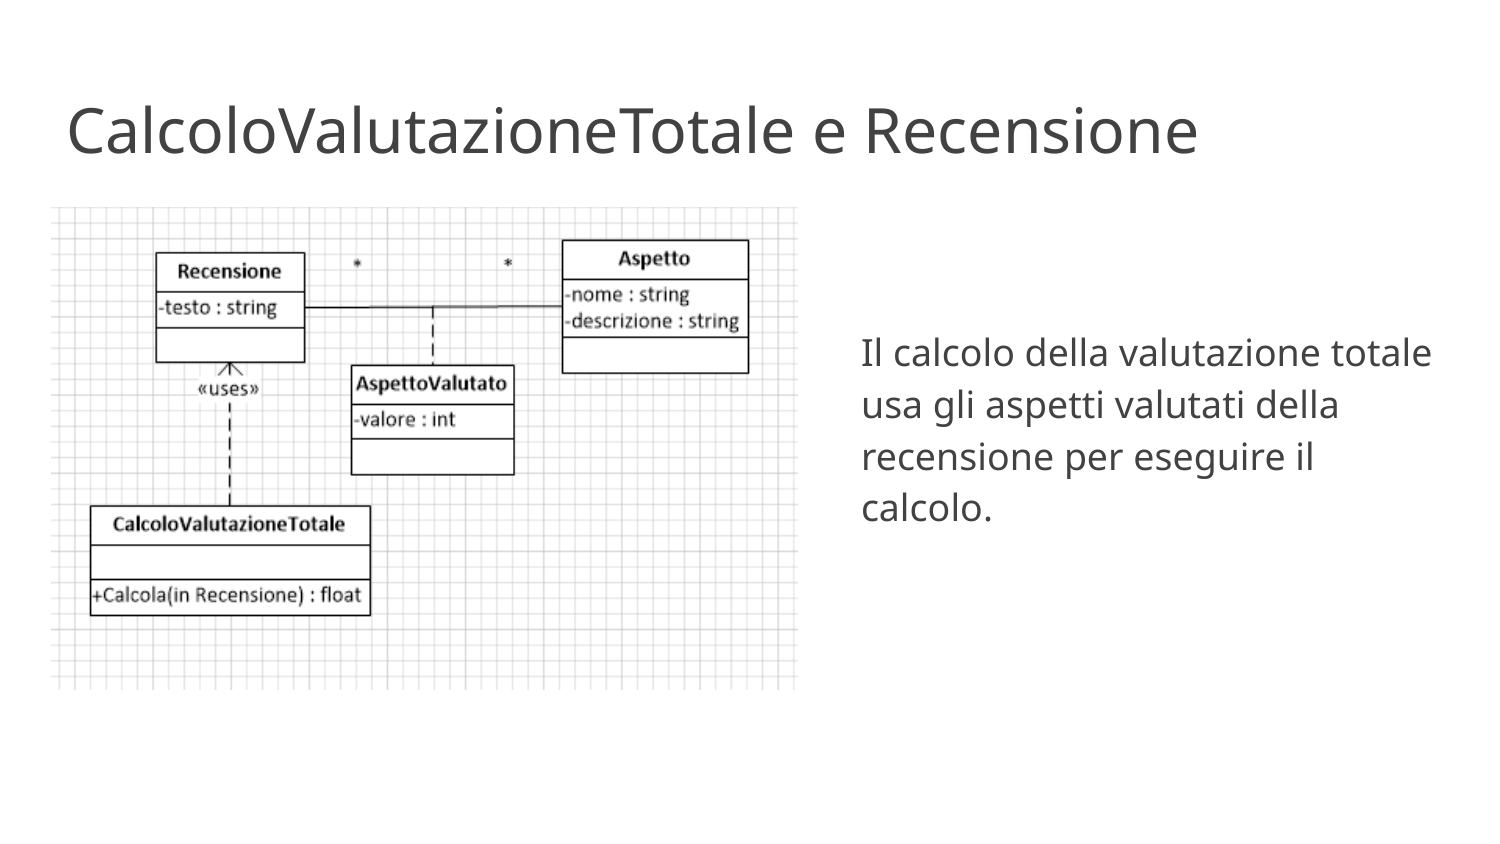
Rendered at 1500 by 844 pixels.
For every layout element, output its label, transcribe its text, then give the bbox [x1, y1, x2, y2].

title CalcoloValutazioneTotale e Recensione [51, 61, 1449, 182]
picture [50, 206, 799, 691]
list Il calcolo della valutazione totale usa gli aspetti valutati della recensione per eseguire il calcolo. [845, 307, 1449, 495]
